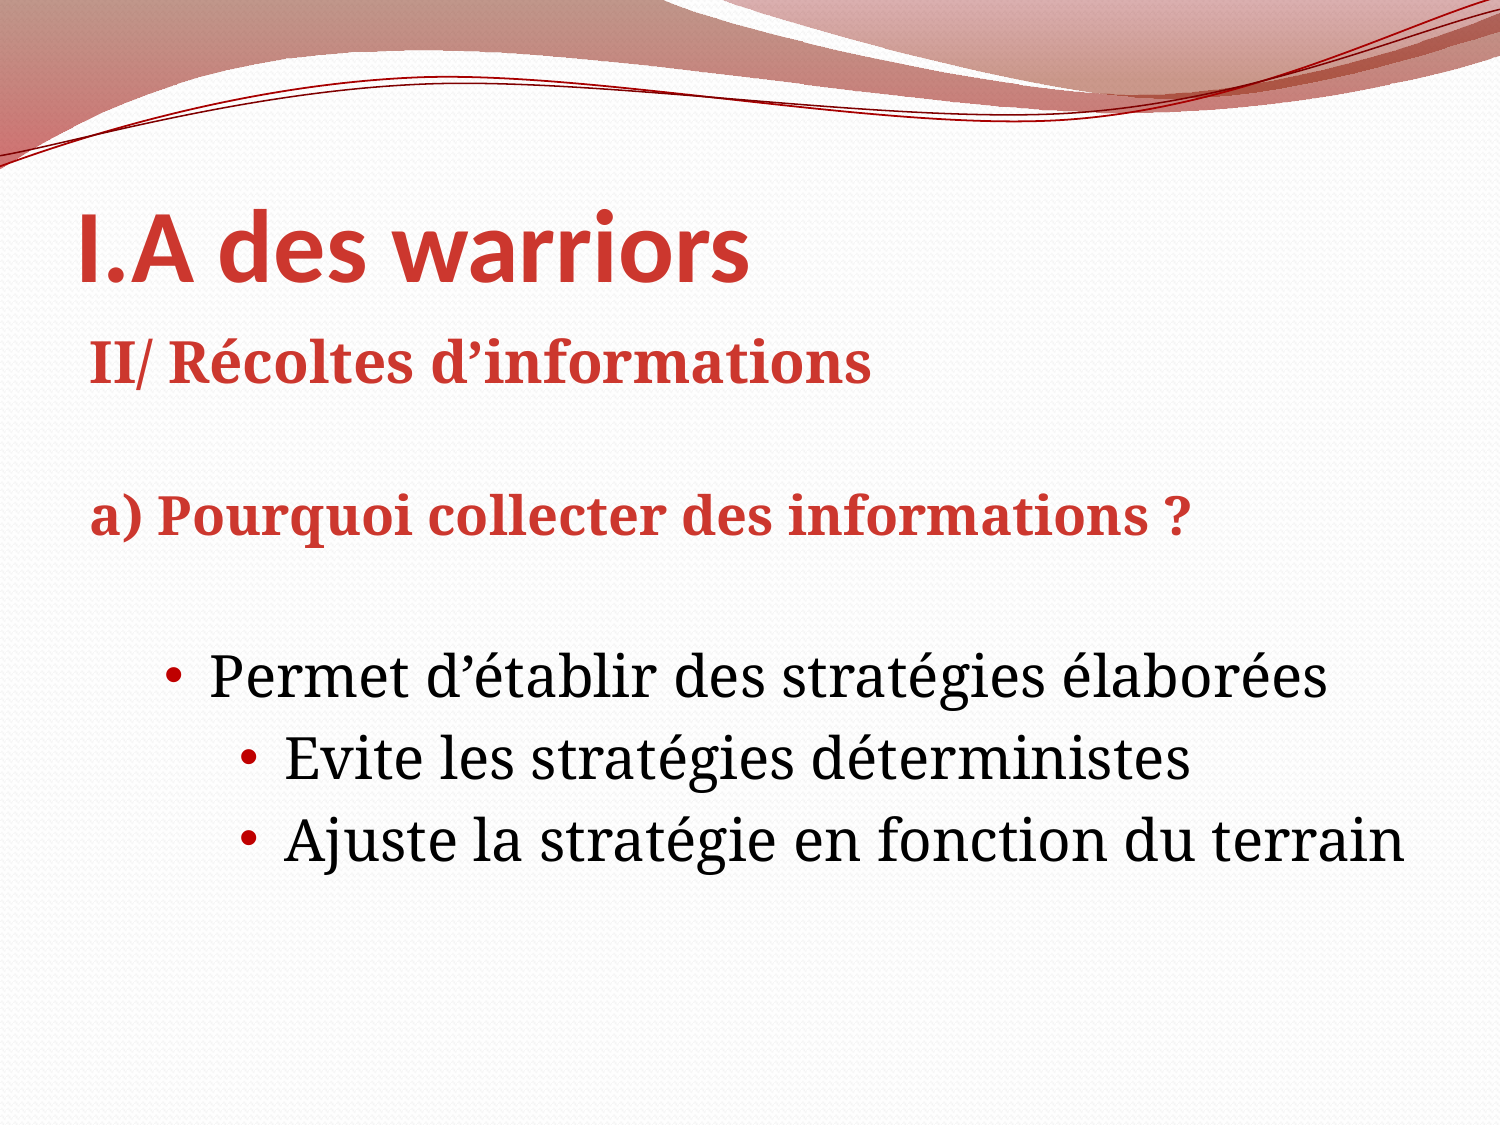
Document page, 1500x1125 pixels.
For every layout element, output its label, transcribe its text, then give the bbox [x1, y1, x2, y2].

text_box II/ Récoltes d’informations a) Pourquoi collecter des informations ? Permet d’établir des stratégies élaborées Evite les stratégies déterministes Ajuste la stratégie en fonction du terrain [74, 317, 1425, 1038]
title I.A des warriors [75, 115, 1425, 303]
